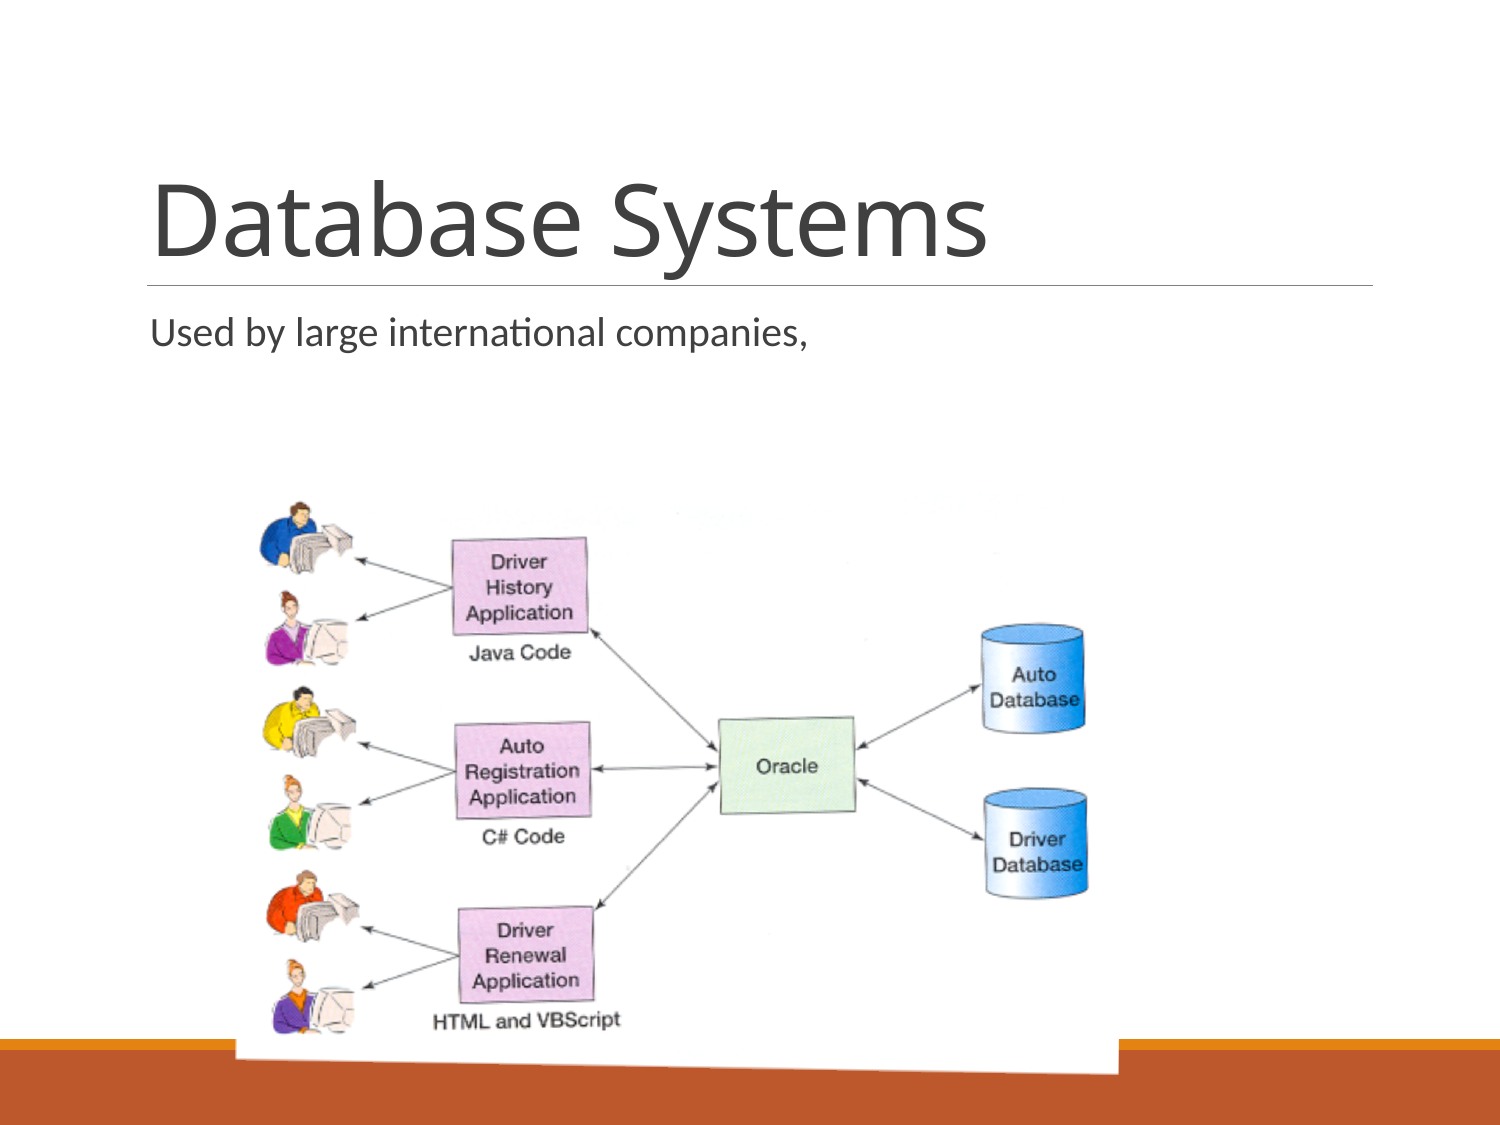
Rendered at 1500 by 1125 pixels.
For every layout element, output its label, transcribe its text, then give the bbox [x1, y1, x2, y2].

list Used by large international companies, [134, 302, 1373, 963]
title Database Systems [134, 47, 1373, 285]
picture [236, 470, 1128, 1074]
